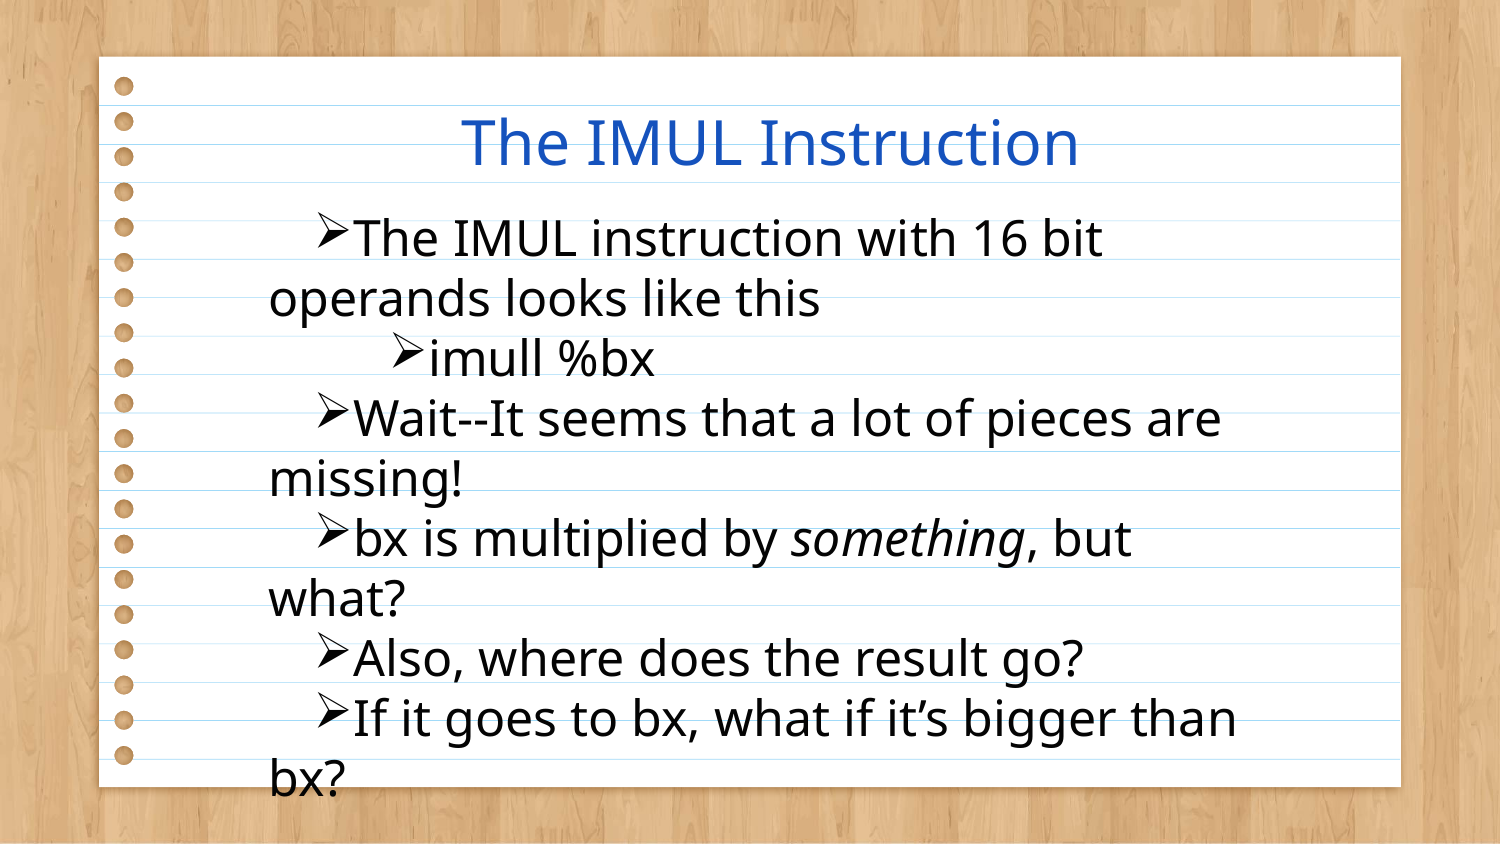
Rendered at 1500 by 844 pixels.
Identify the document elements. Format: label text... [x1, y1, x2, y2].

subtitle The IMUL instruction with 16 bit operands looks like this imull %bx Wait--It seems that a lot of pieces are missing! bx is multiplied by something, but what? Also, where does the result go? If it goes to bx, what if it’s bigger than bx? [215, 192, 1285, 733]
picture [0, 0, 1500, 844]
title The IMUL Instruction [153, 87, 1390, 192]
